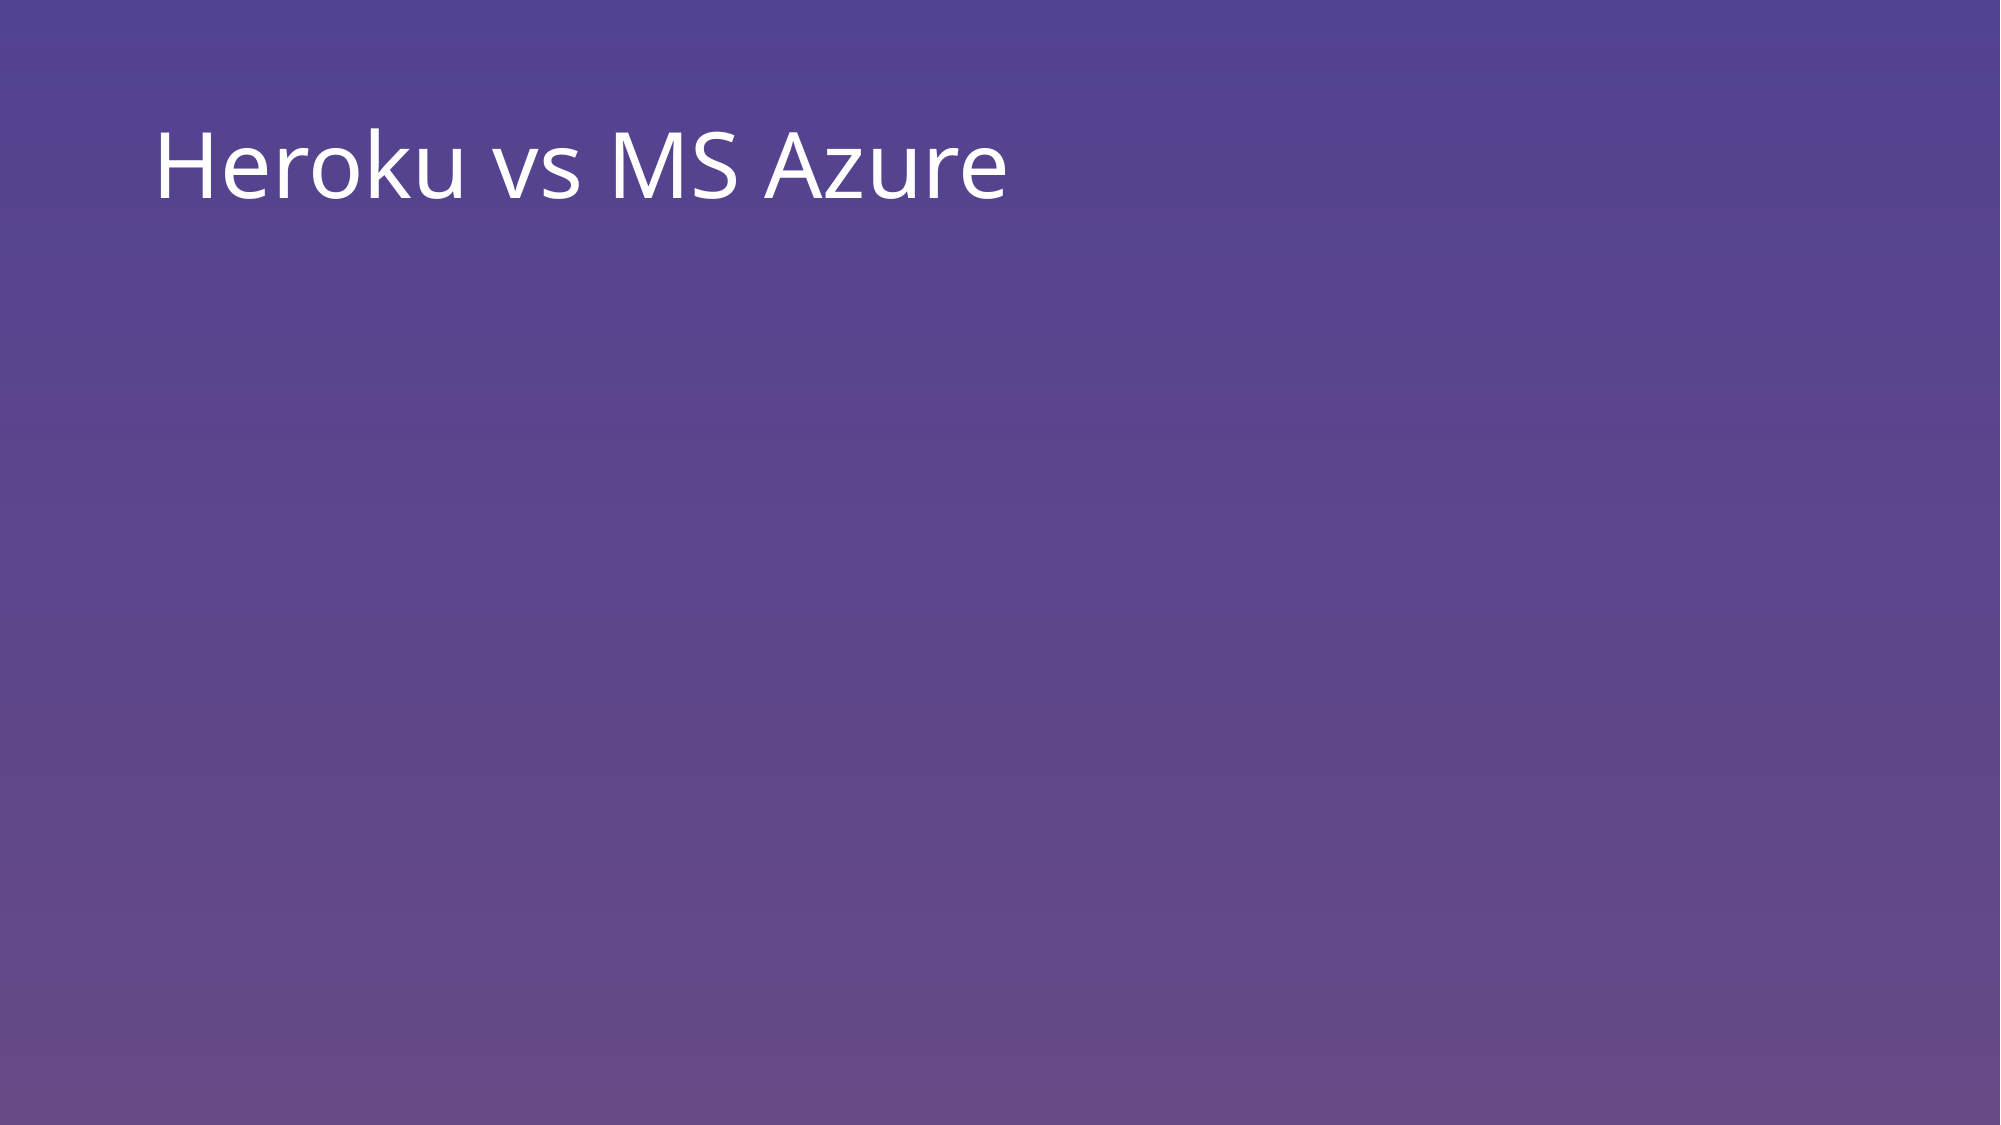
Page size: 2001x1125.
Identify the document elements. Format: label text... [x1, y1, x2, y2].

title Heroku vs MS Azure [137, 59, 1863, 278]
